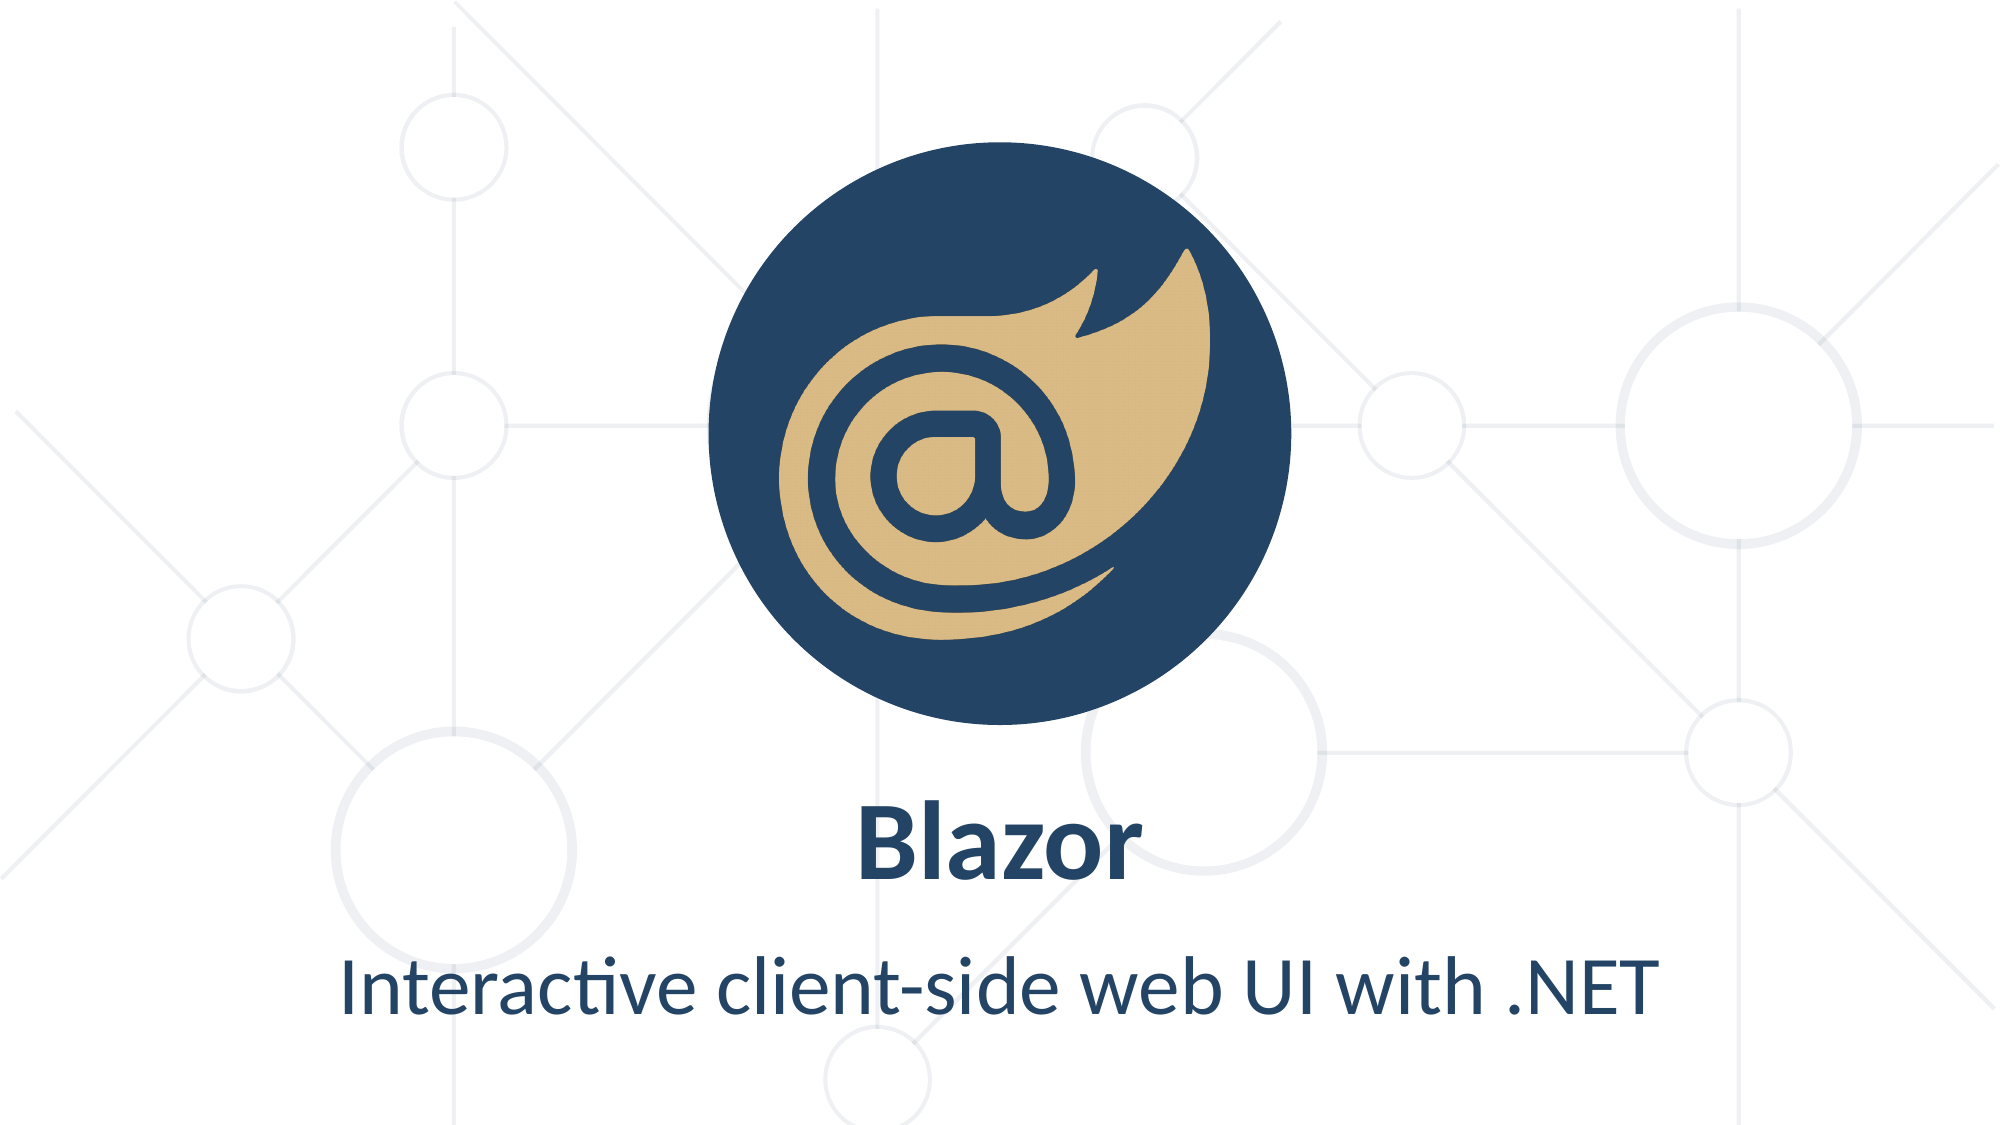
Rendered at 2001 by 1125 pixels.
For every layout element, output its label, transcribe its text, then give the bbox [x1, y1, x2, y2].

title Blazor [100, 771, 1900, 898]
subtitle Interactive client-side web UI with .NET [100, 916, 1900, 1043]
picture [778, 228, 1211, 660]
